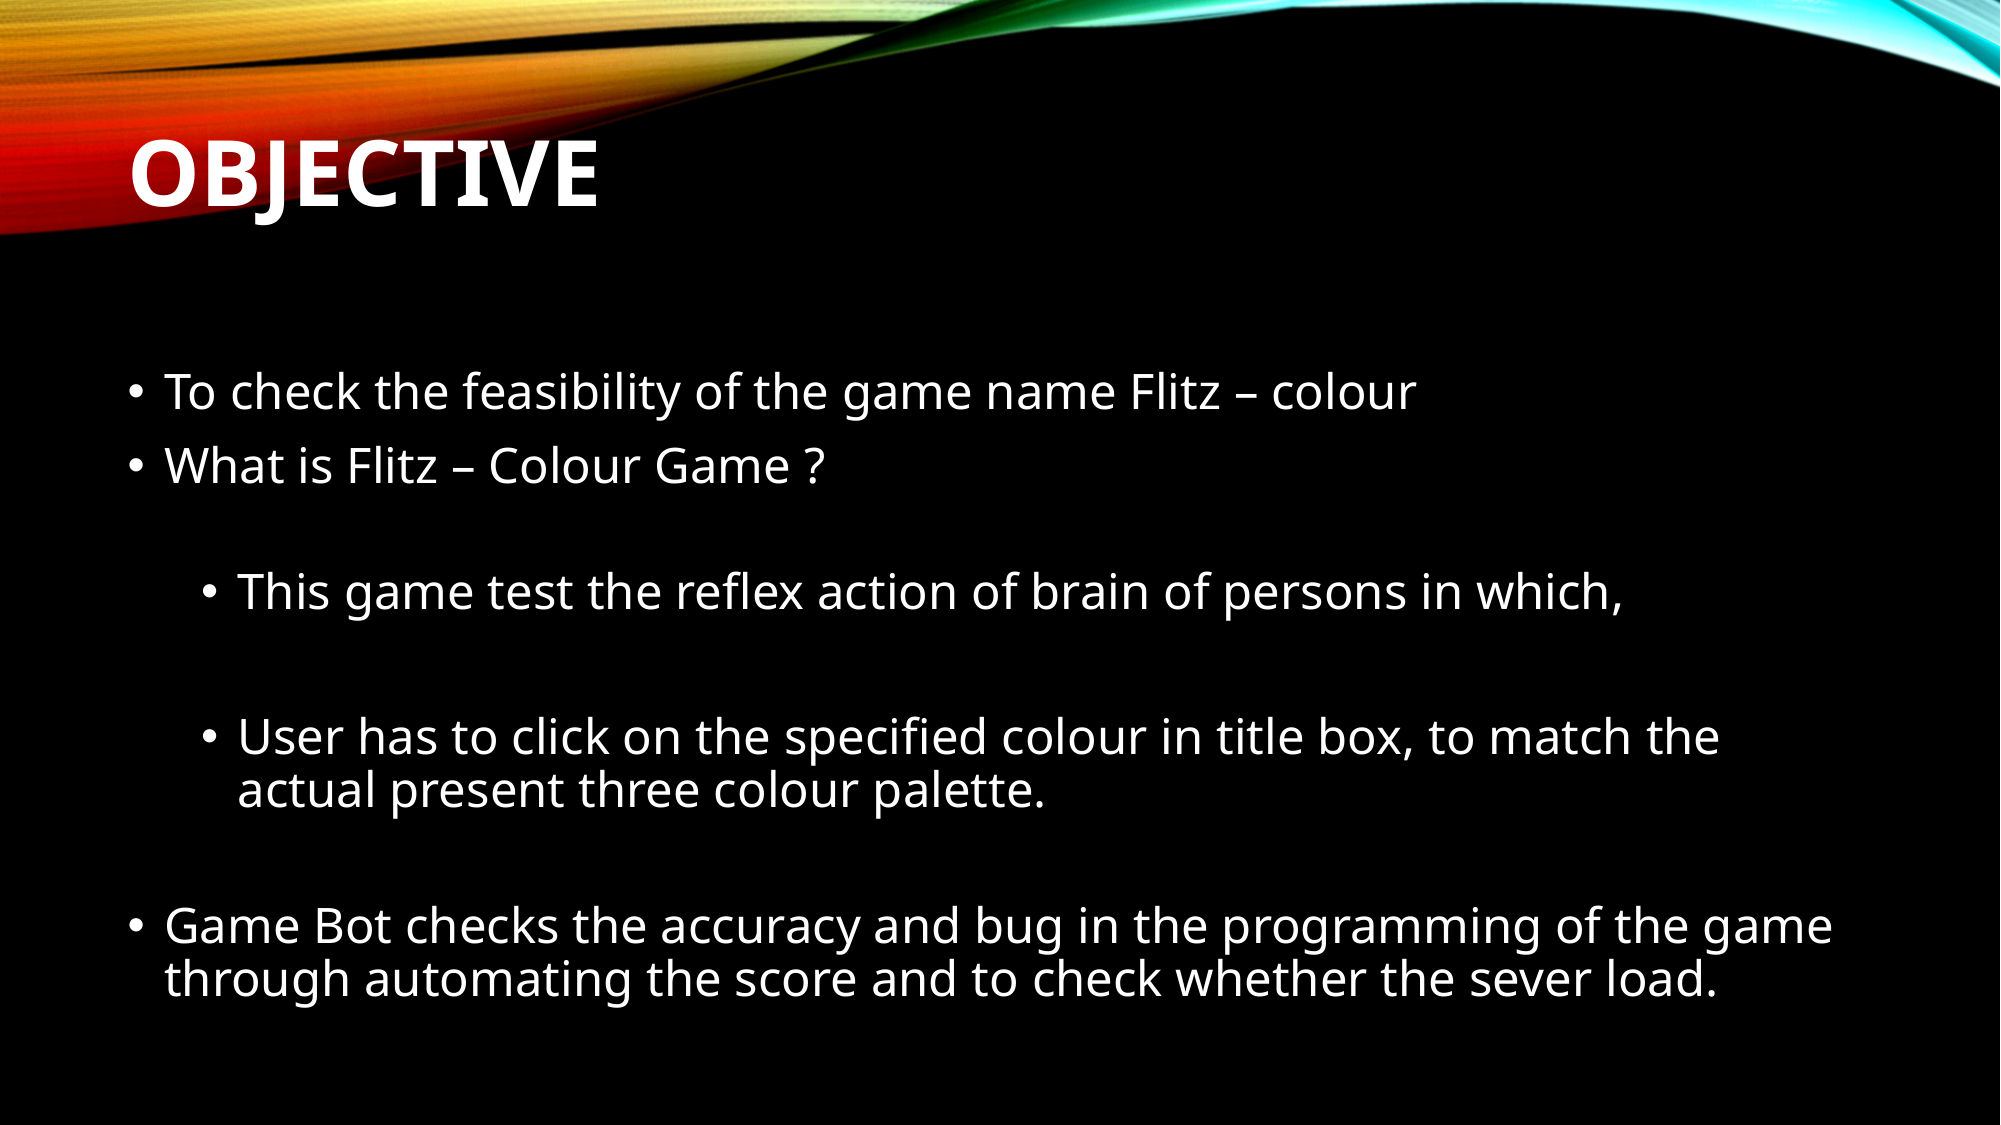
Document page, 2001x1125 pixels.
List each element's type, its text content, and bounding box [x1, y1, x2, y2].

picture [0, 0, 2000, 237]
list To check the feasibility of the game name Flitz – colour What is Flitz – Colour Game ? This game test the reflex action of brain of persons in which, User has to click on the specified colour in title box, to match the actual present three colour palette. Game Bot checks the accuracy and bug in the programming of the game through automating the score and to check whether the sever load. [112, 360, 1888, 1021]
title Objective [112, 125, 1525, 338]
